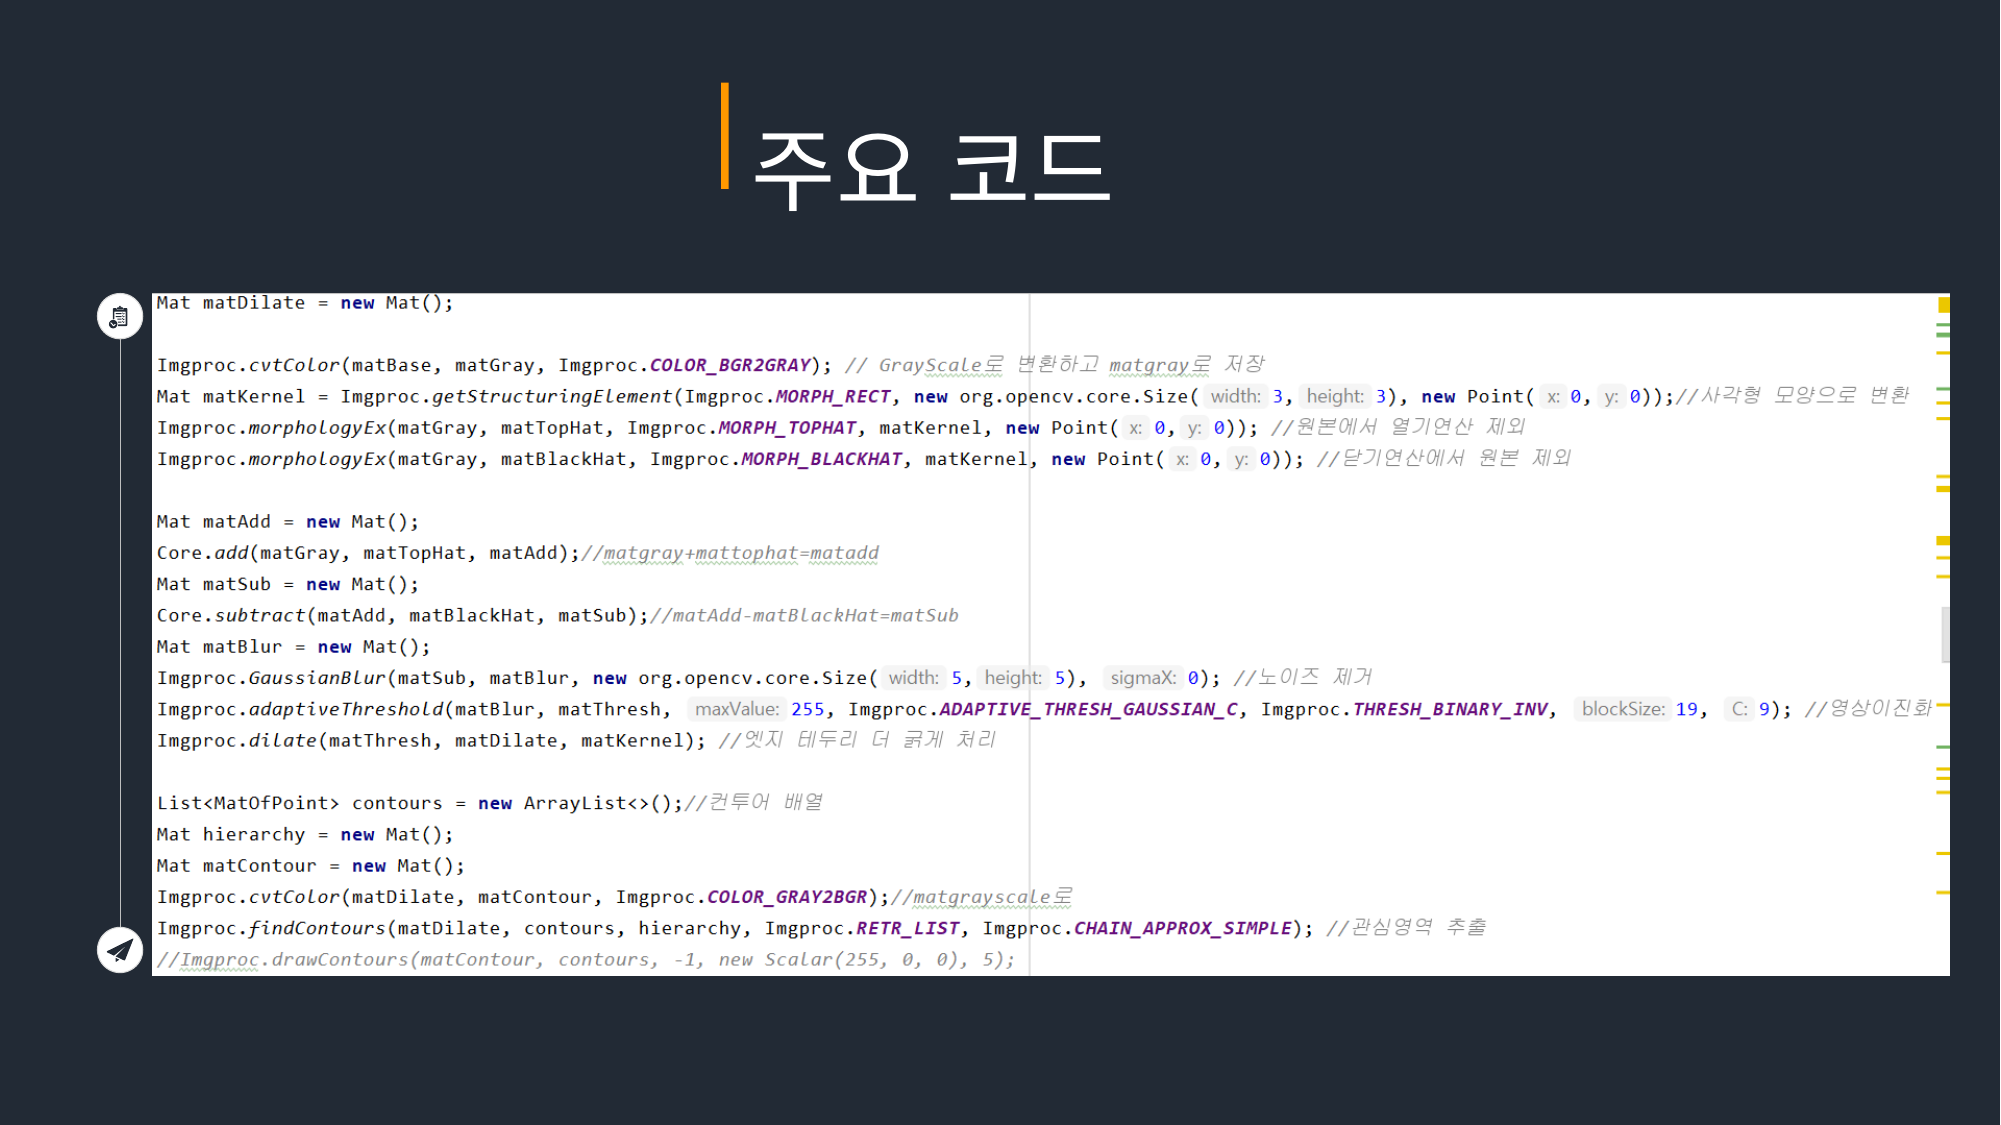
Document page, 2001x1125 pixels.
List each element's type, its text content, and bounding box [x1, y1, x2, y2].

text_box [96, 926, 144, 974]
text_box [720, 82, 730, 190]
text_box 주요 코드 [737, 50, 1853, 231]
text_box [96, 292, 144, 340]
picture [152, 293, 1950, 976]
text_box [108, 305, 128, 329]
text_box [106, 938, 134, 962]
